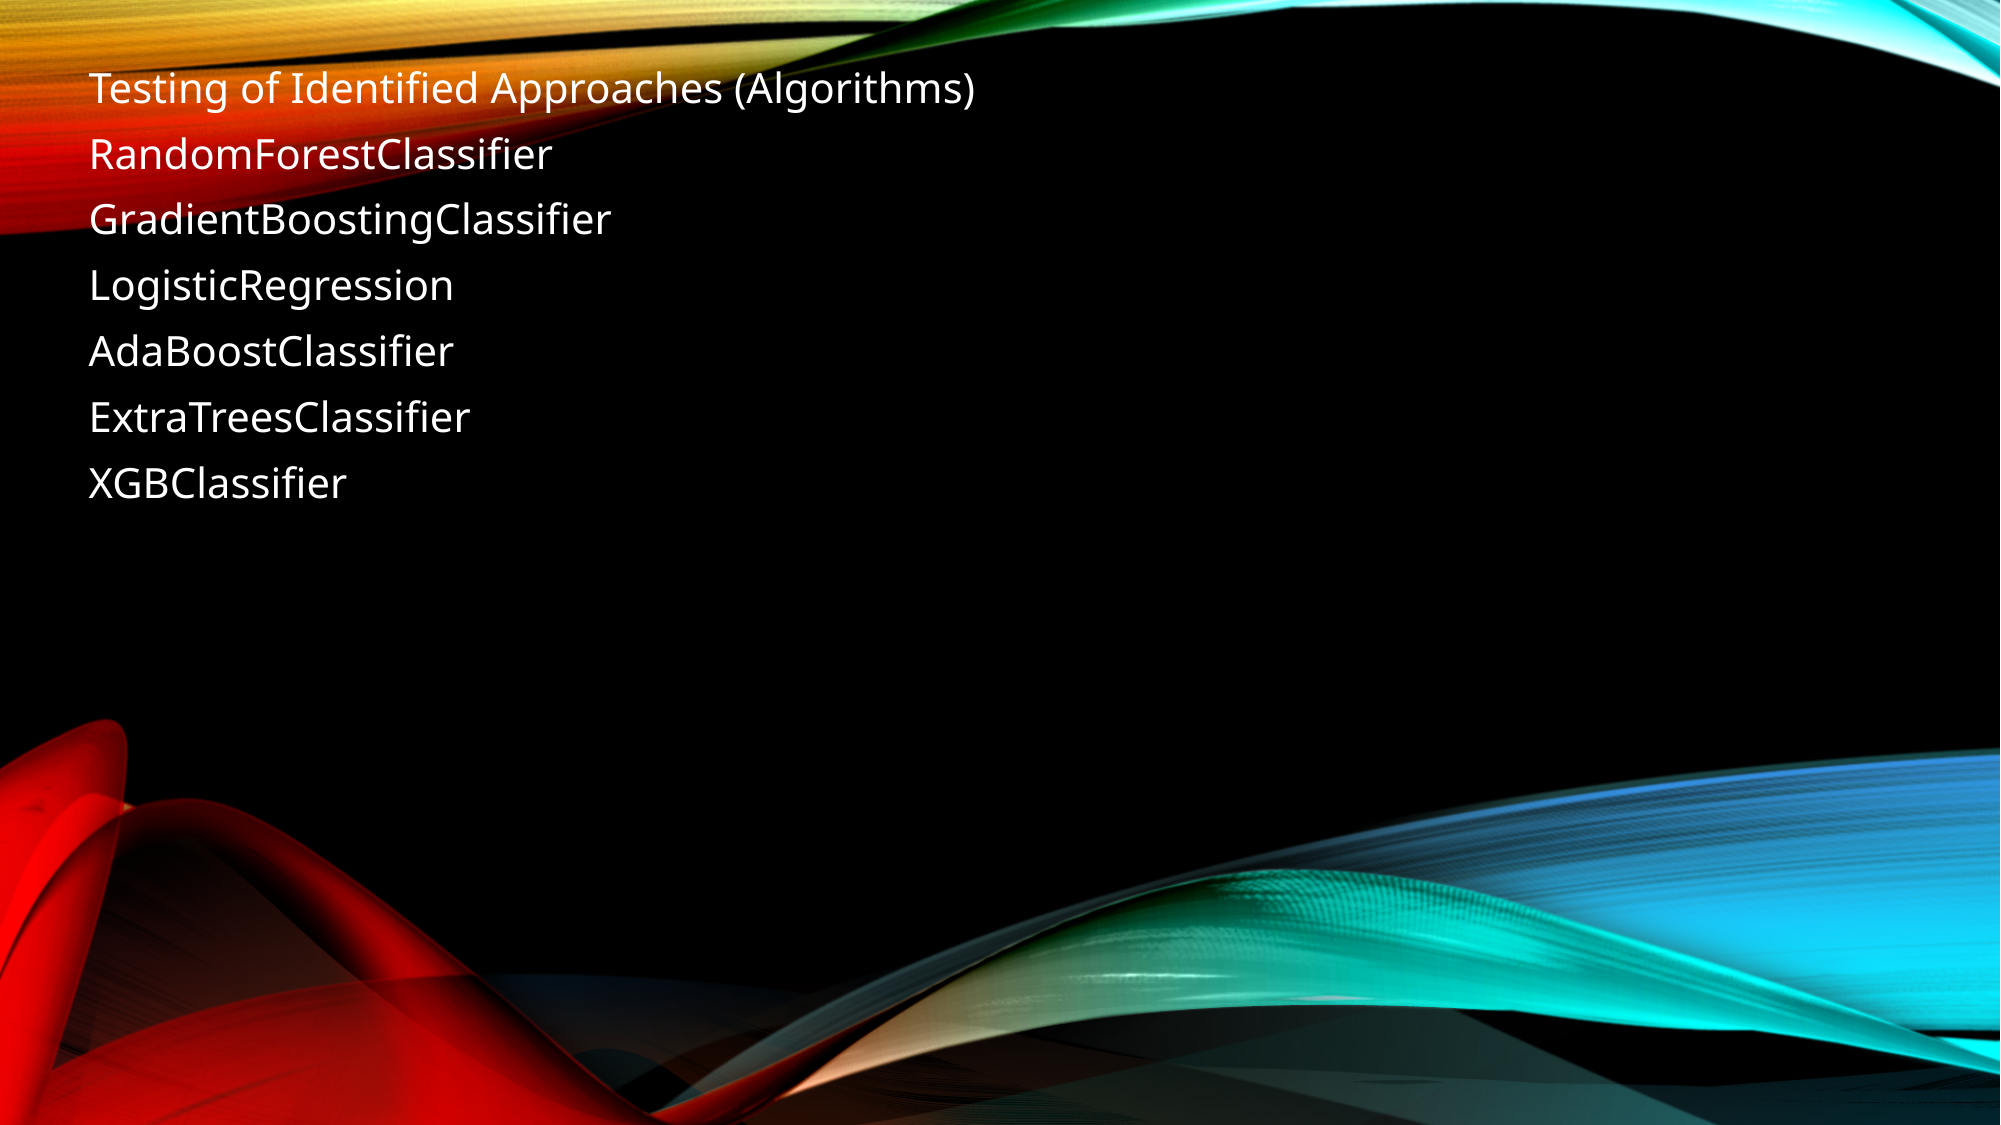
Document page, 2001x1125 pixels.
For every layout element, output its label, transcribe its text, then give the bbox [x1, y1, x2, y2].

picture [0, 717, 2000, 1125]
subtitle Testing of Identified Approaches (Algorithms) RandomForestClassifier GradientBoostingClassifier LogisticRegression AdaBoostClassifier ExtraTreesClassifier XGBClassifier [73, 59, 1624, 796]
picture [0, 0, 2000, 237]
